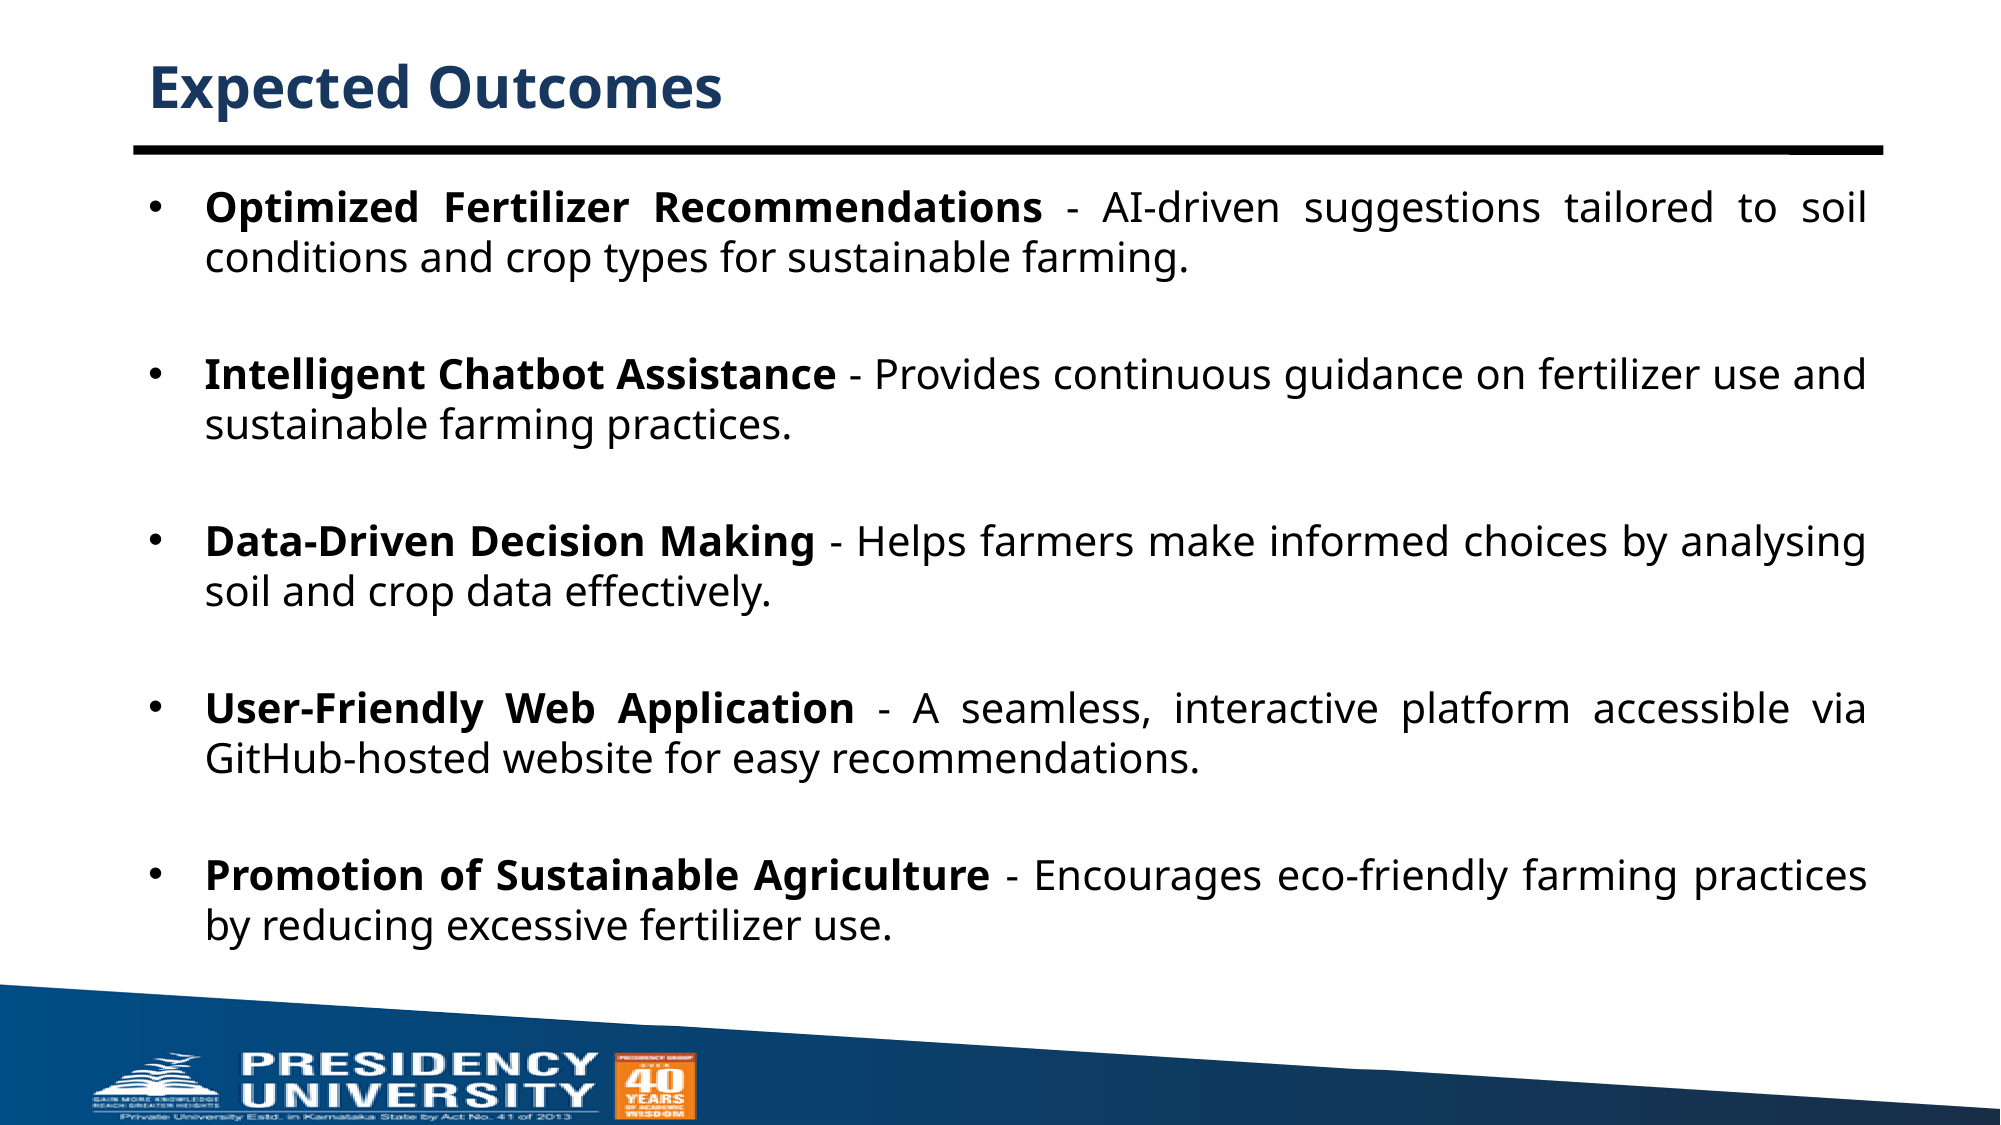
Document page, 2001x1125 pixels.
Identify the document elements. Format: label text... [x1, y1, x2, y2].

list Optimized Fertilizer Recommendations - AI-driven suggestions tailored to soil conditions and crop types for sustainable farming. Intelligent Chatbot Assistance - Provides continuous guidance on fertilizer use and sustainable farming practices. Data-Driven Decision Making - Helps farmers make informed choices by analysing soil and crop data effectively. User-Friendly Web Application - A seamless, interactive platform accessible via GitHub-hosted website for easy recommendations. Promotion of Sustainable Agriculture - Encourages eco-friendly farming practices by reducing excessive fertilizer use. [133, 173, 1884, 986]
picture [0, 982, 2000, 1125]
title Expected Outcomes [133, 45, 1884, 125]
